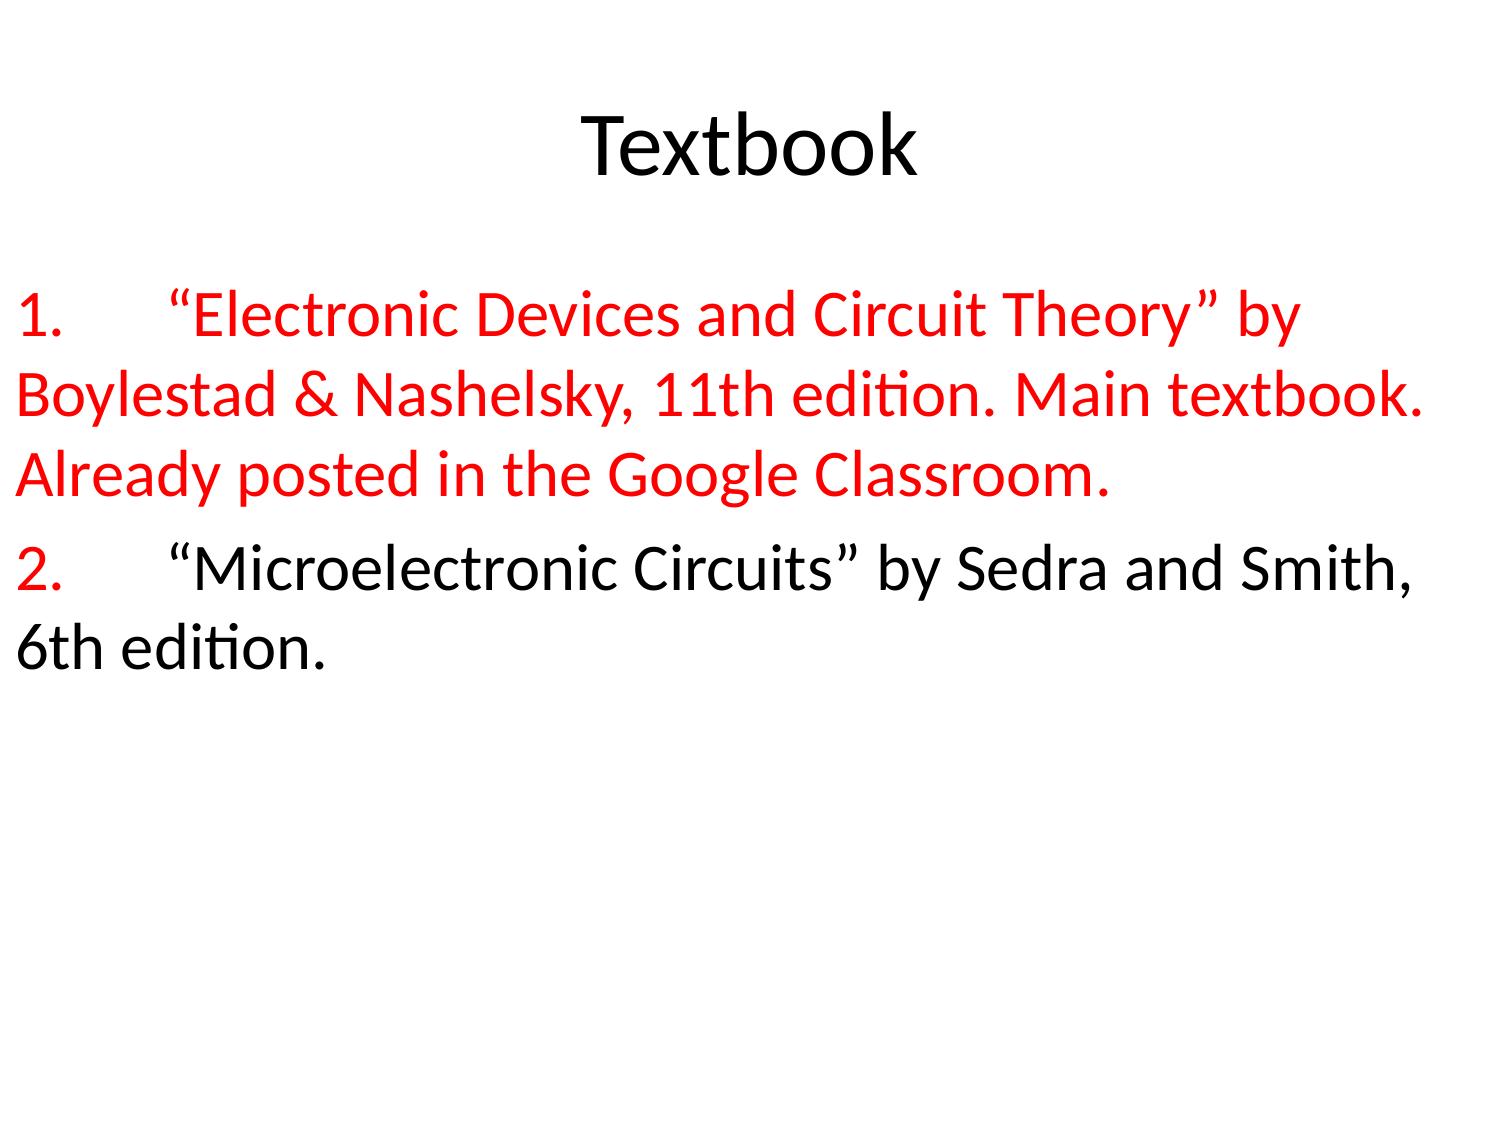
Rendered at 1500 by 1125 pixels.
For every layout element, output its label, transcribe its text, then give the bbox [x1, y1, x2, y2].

list 1. “Electronic Devices and Circuit Theory” by Boylestad & Nashelsky, 11th edition. Main textbook. Already posted in the Google Classroom. 2. “Microelectronic Circuits” by Sedra and Smith, 6th edition. [0, 262, 1500, 1125]
title Textbook [75, 45, 1425, 233]
